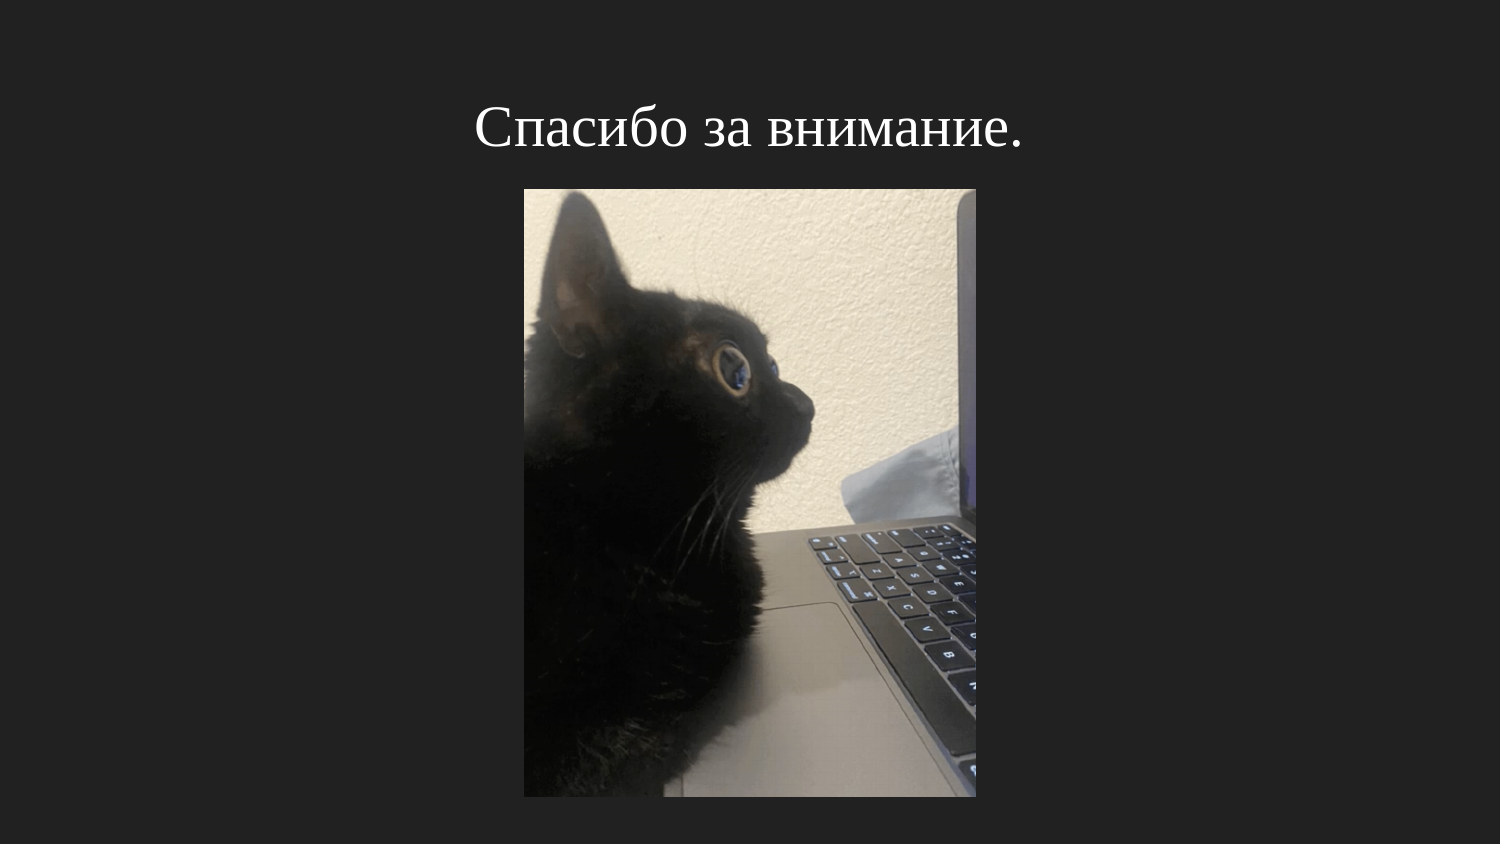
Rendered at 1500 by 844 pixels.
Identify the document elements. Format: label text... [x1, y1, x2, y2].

picture [524, 189, 976, 797]
title Спасибо за внимание. [51, 72, 1449, 167]
